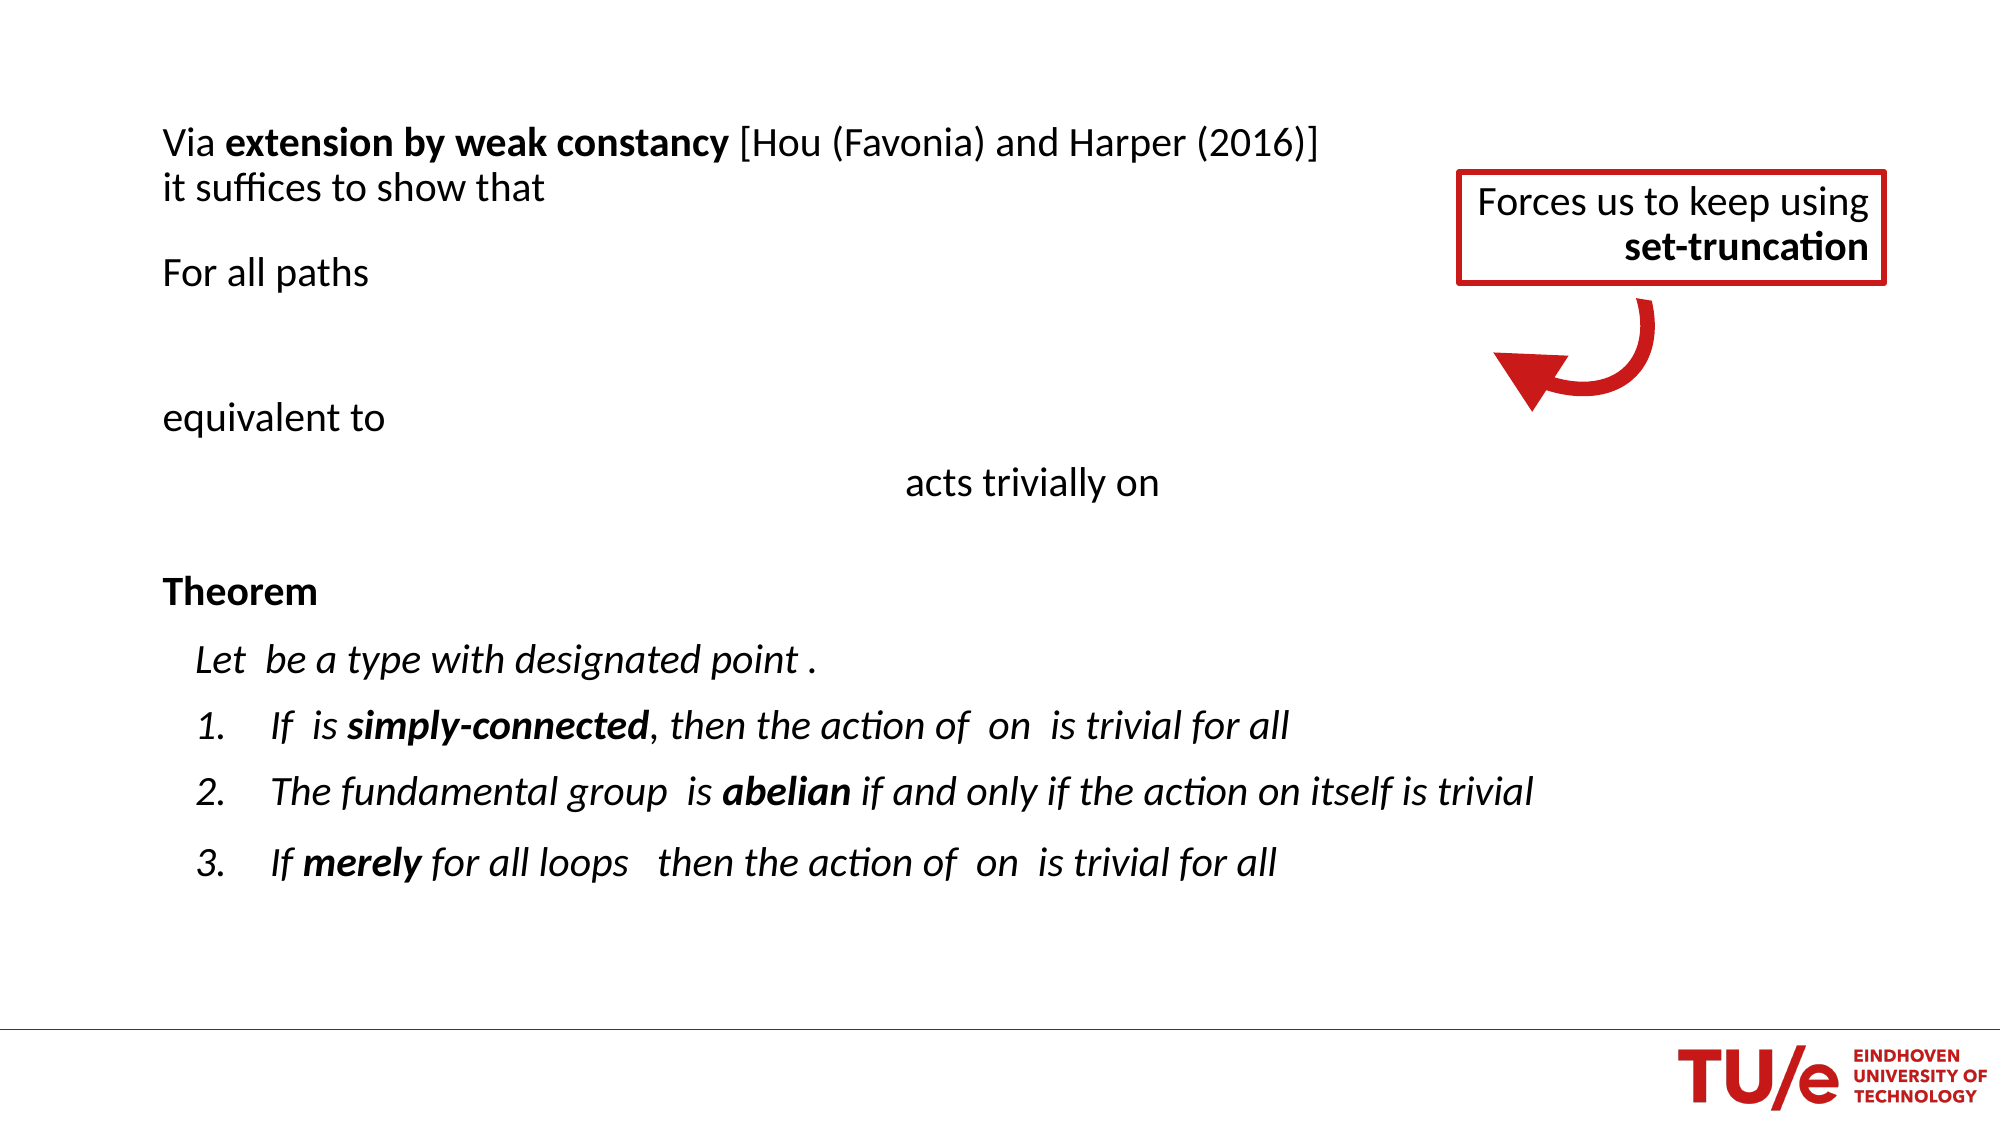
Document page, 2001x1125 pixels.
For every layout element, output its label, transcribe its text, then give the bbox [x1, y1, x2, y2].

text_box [0, 1029, 2000, 1112]
text_box Via extension by weak constancy [Hou (Favonia) and Harper (2016)] it suffices to show that [147, 112, 1352, 257]
text_box Forces us to keep using set-truncation [1459, 172, 1885, 283]
text_box [1491, 296, 1656, 414]
text_box Theorem [147, 561, 605, 630]
